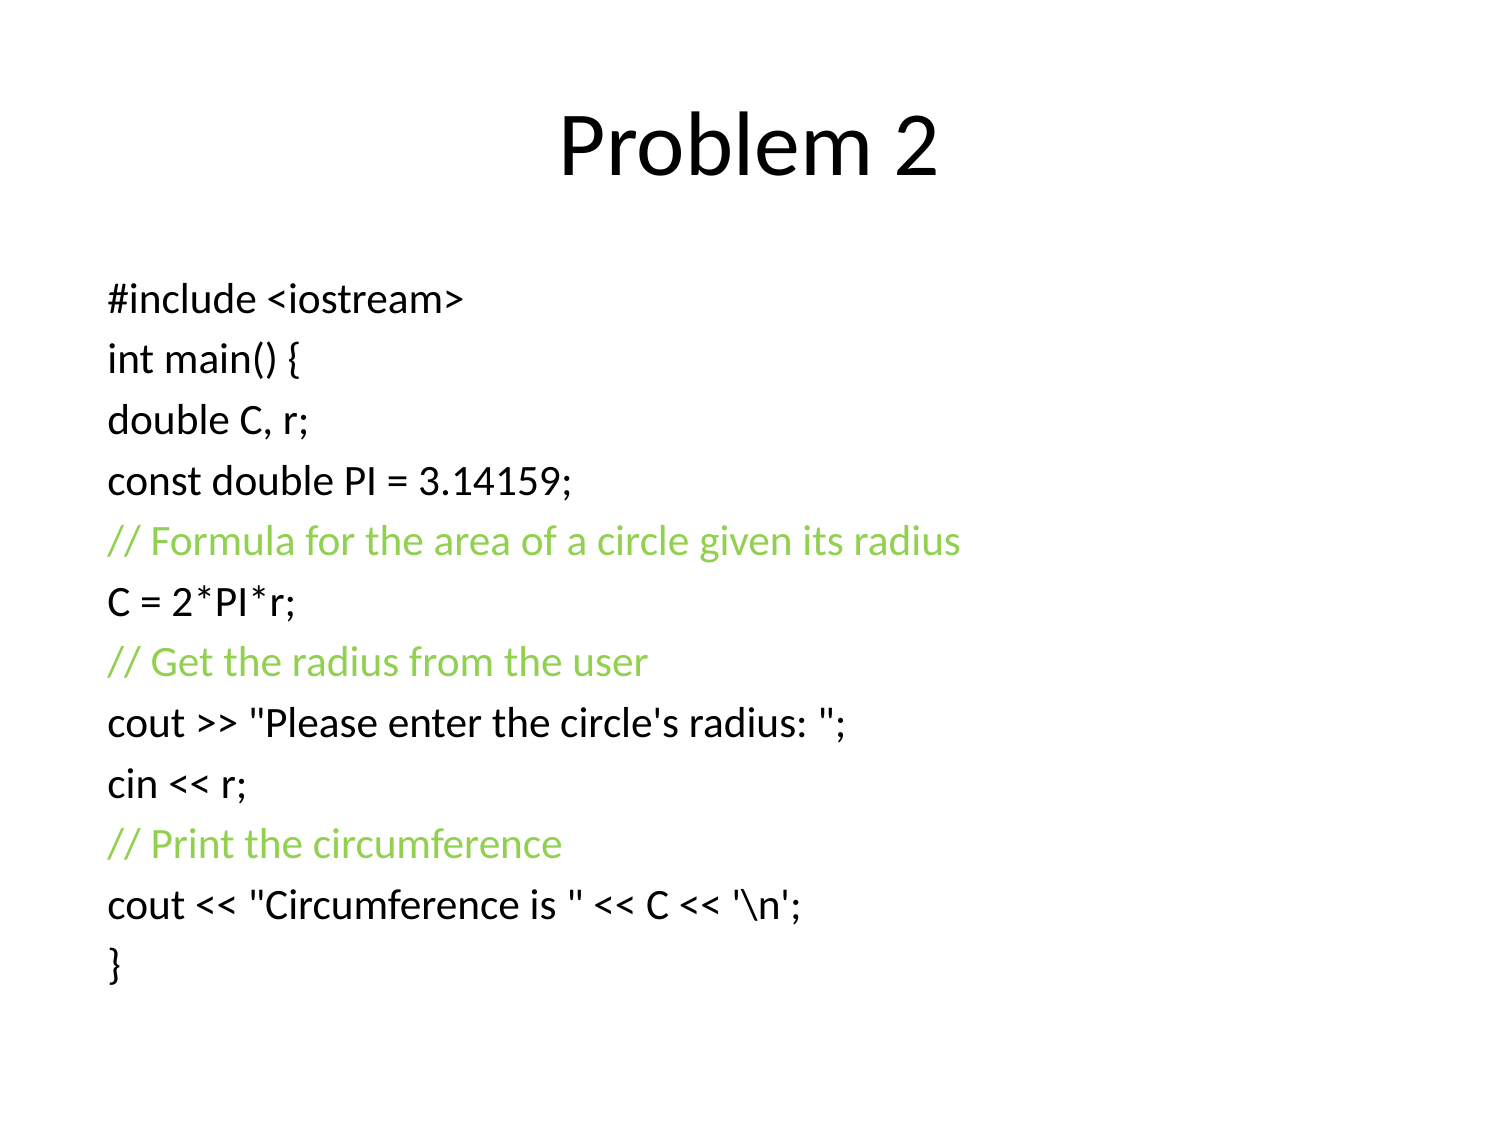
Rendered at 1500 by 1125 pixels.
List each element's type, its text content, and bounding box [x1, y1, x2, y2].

list #include <iostream> int main() { double C, r; const double PI = 3.14159; // Formula for the area of a circle given its radius C = 2*PI*r; // Get the radius from the user cout >> "Please enter the circle's radius: "; cin << r; // Print the circumference cout << "Circumference is " << C << '\n'; } [75, 262, 1425, 1005]
title Problem 2 [75, 45, 1425, 233]
